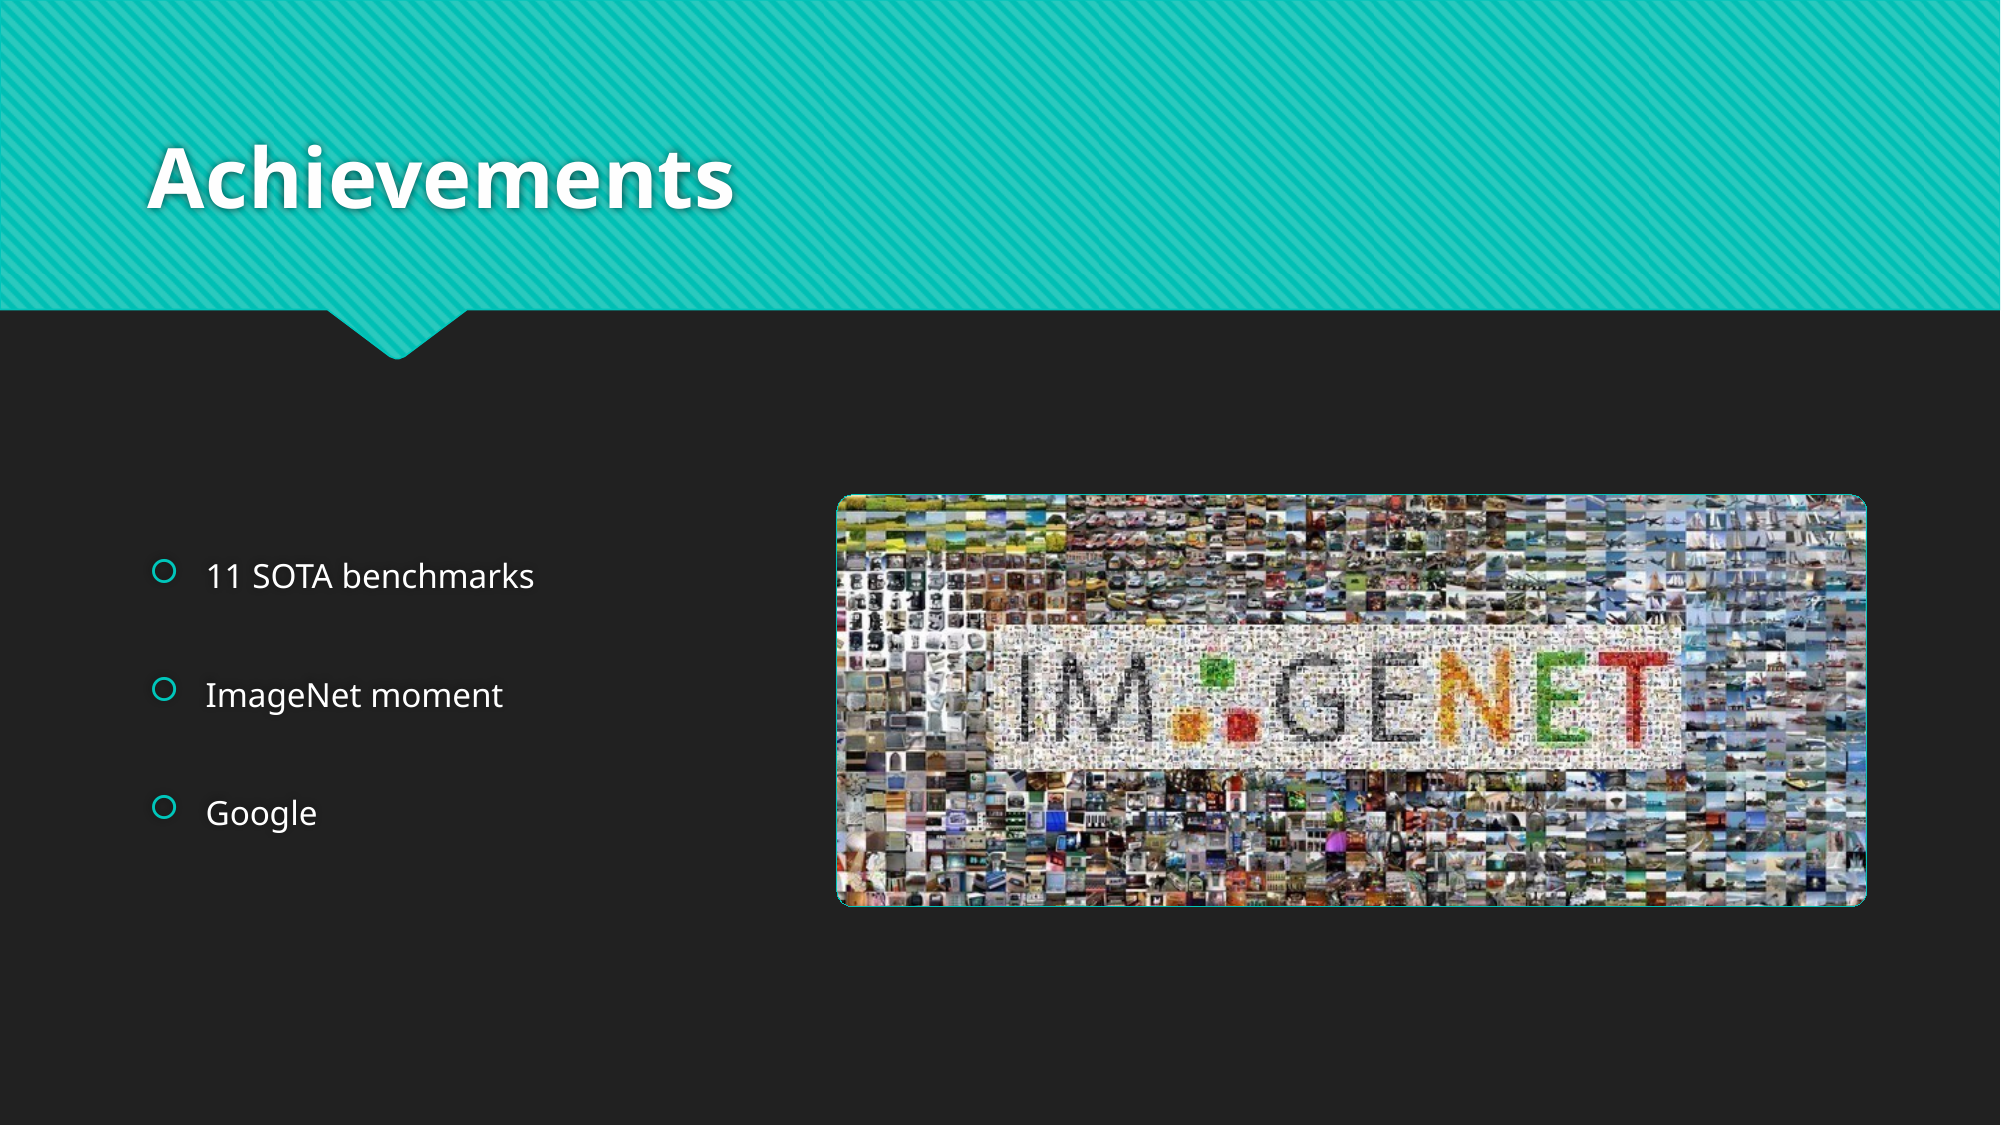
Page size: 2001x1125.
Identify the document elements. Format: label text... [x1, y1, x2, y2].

picture [836, 494, 1867, 907]
list 11 SOTA benchmarks ImageNet moment Google [134, 395, 764, 992]
title Achievements [132, 73, 1868, 233]
